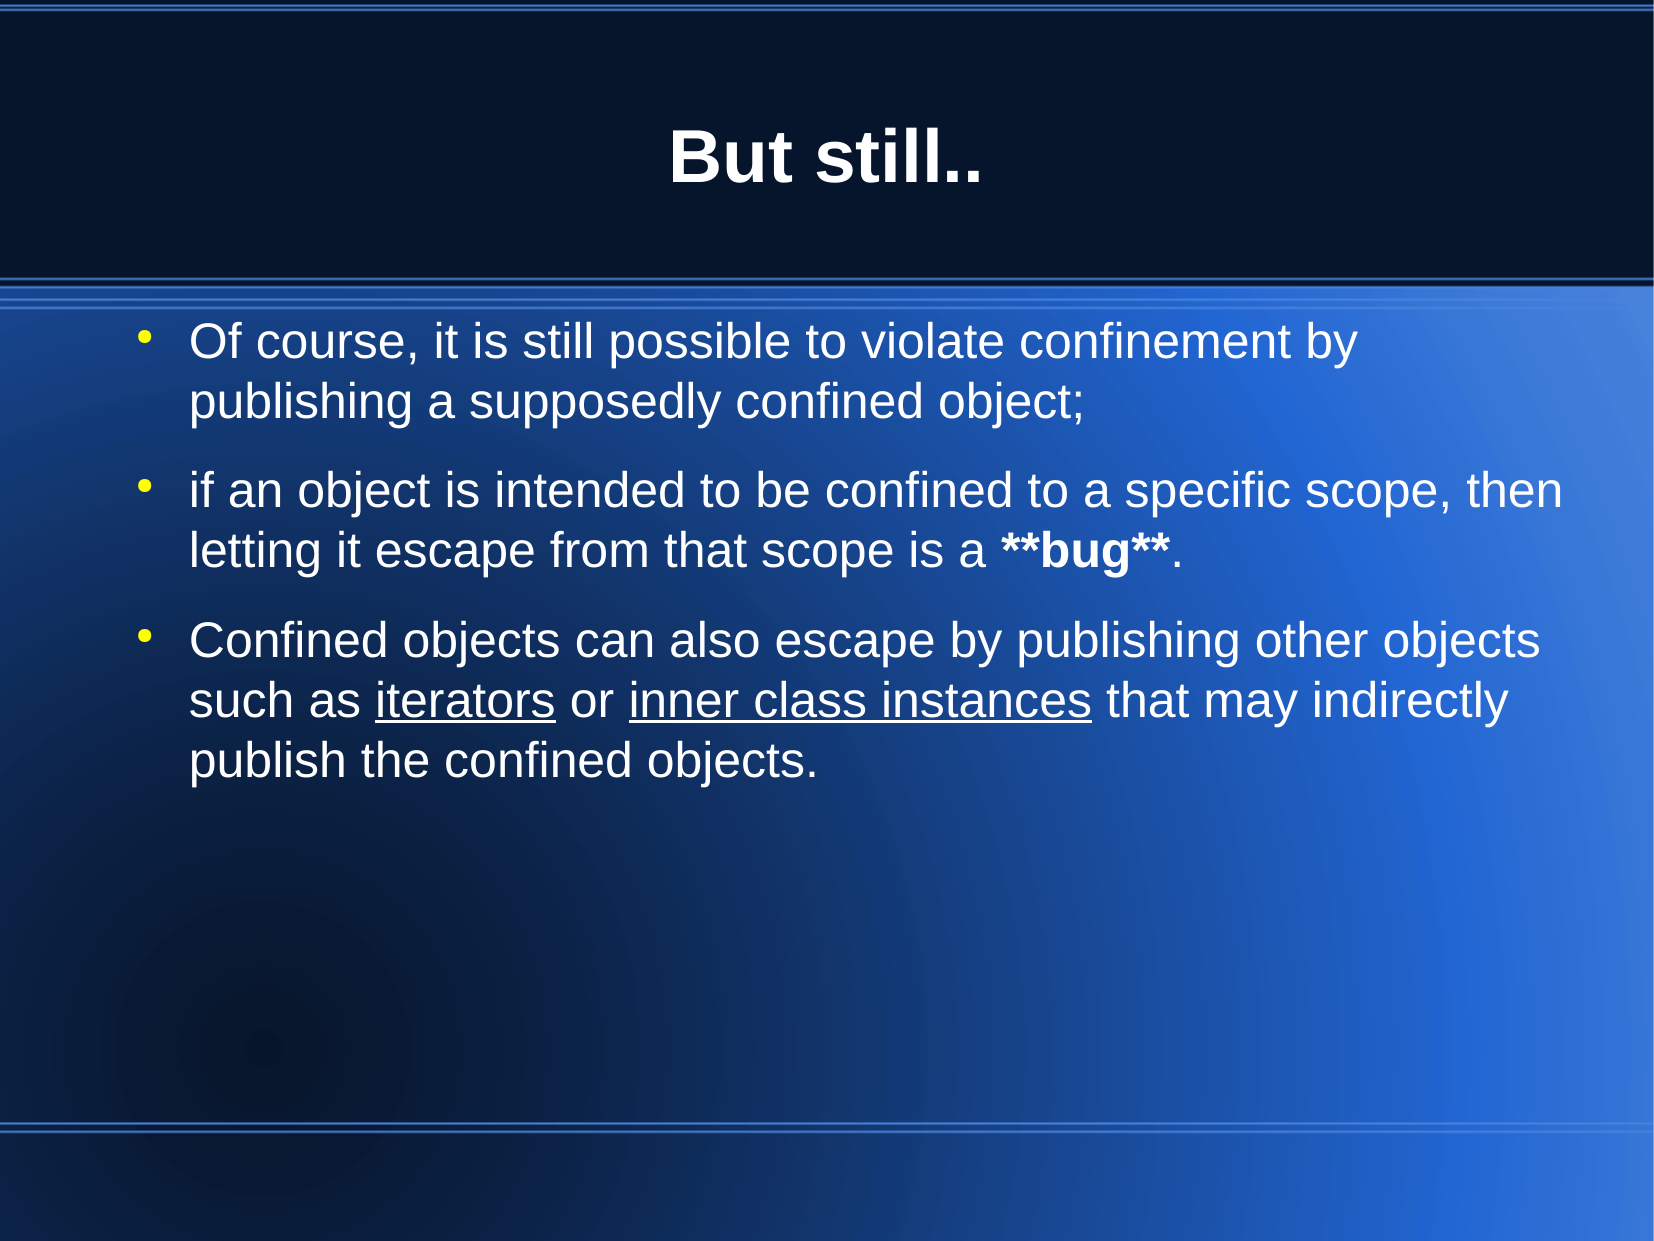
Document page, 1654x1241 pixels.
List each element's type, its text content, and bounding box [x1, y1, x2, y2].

text_box [659, 594, 998, 651]
title But still.. [82, 49, 1571, 257]
list Of course, it is still possible to violate confinement by publishing a supposedly confined object; if an object is intended to be confined to a specific scope, then letting it escape from that scope is a **bug**. Confined objects can also escape by publishing other objects such as iterators or inner class instances that may indirectly publish the confined objects. [118, 308, 1571, 1013]
picture [0, 0, 1654, 1241]
